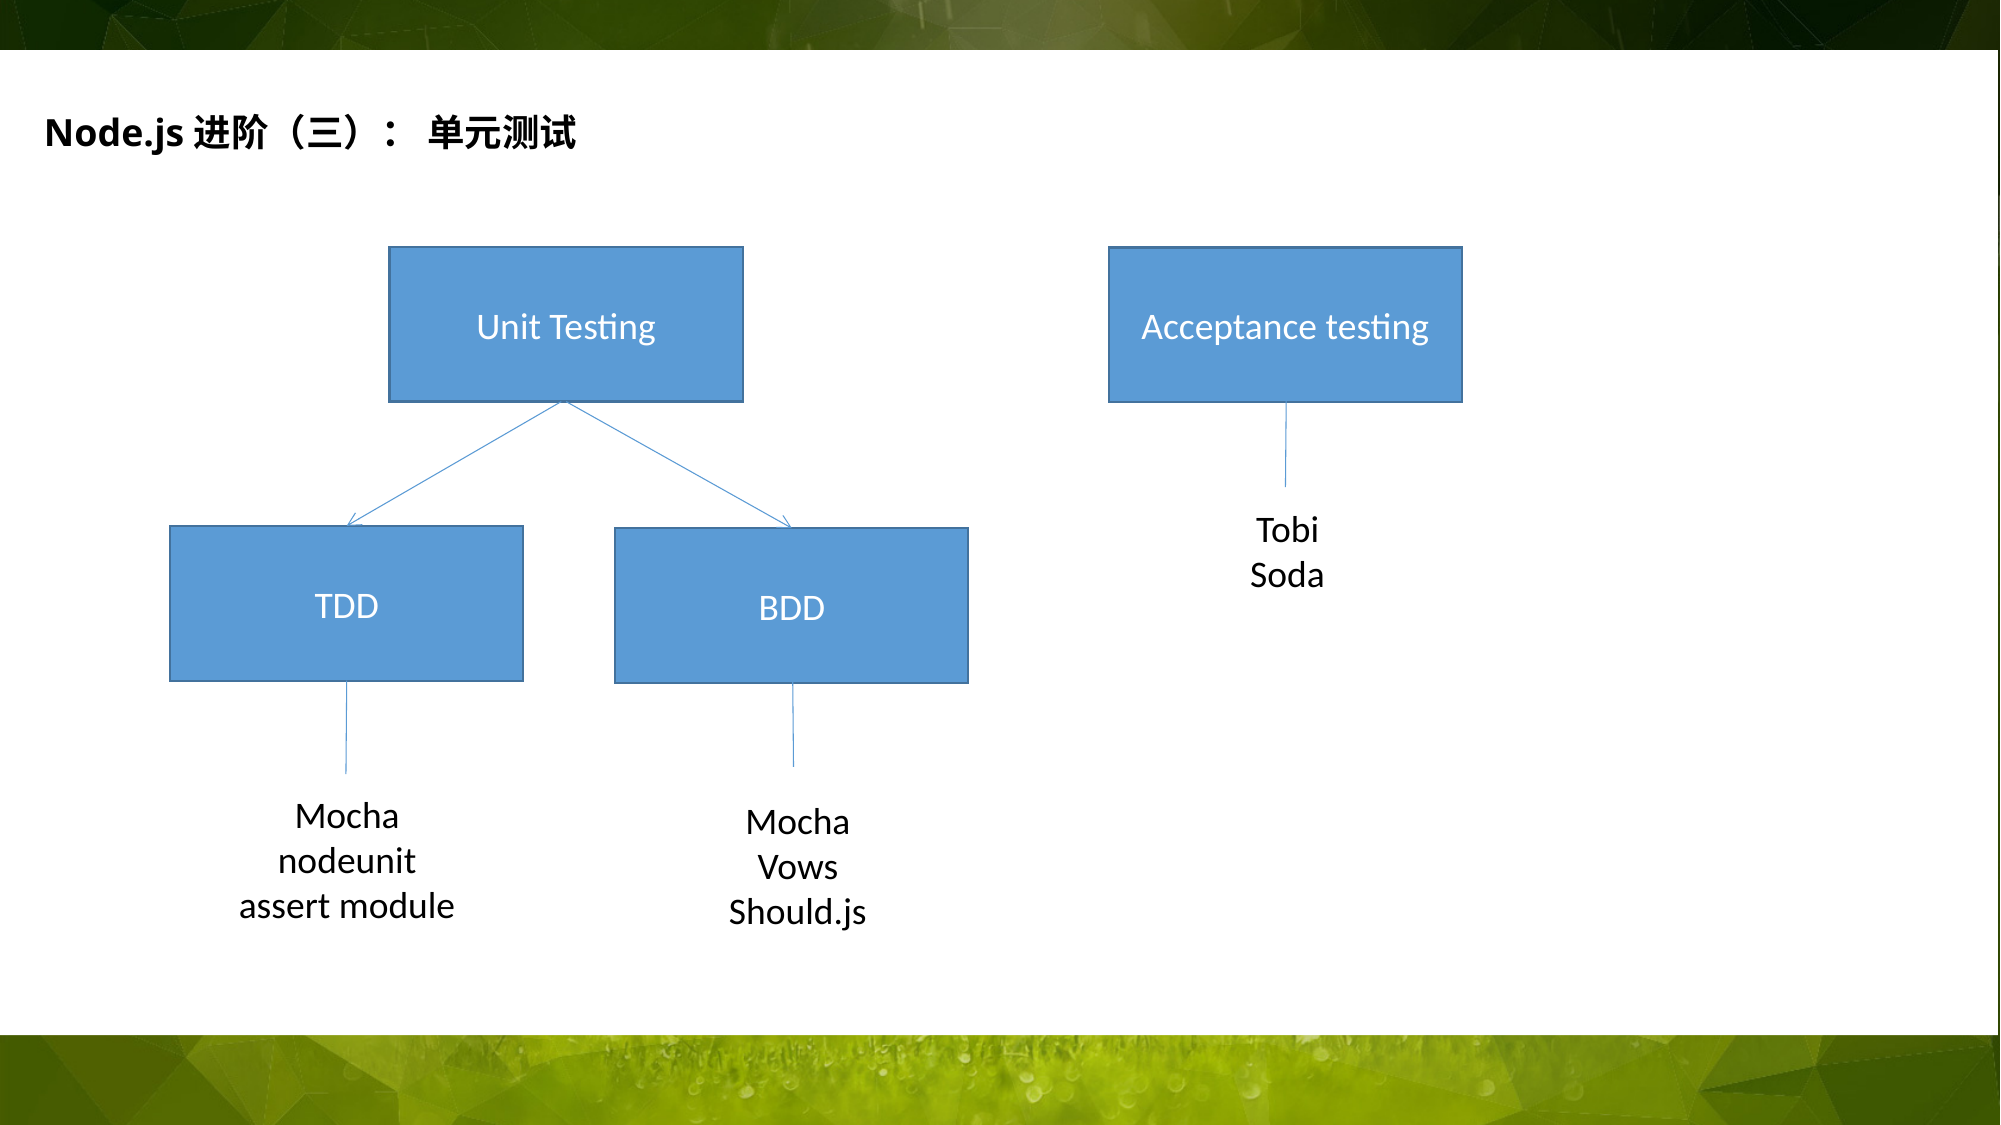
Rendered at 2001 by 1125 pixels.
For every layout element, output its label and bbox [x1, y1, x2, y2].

picture [0, 0, 2000, 1125]
text_box [346, 401, 562, 526]
text_box [566, 401, 792, 529]
